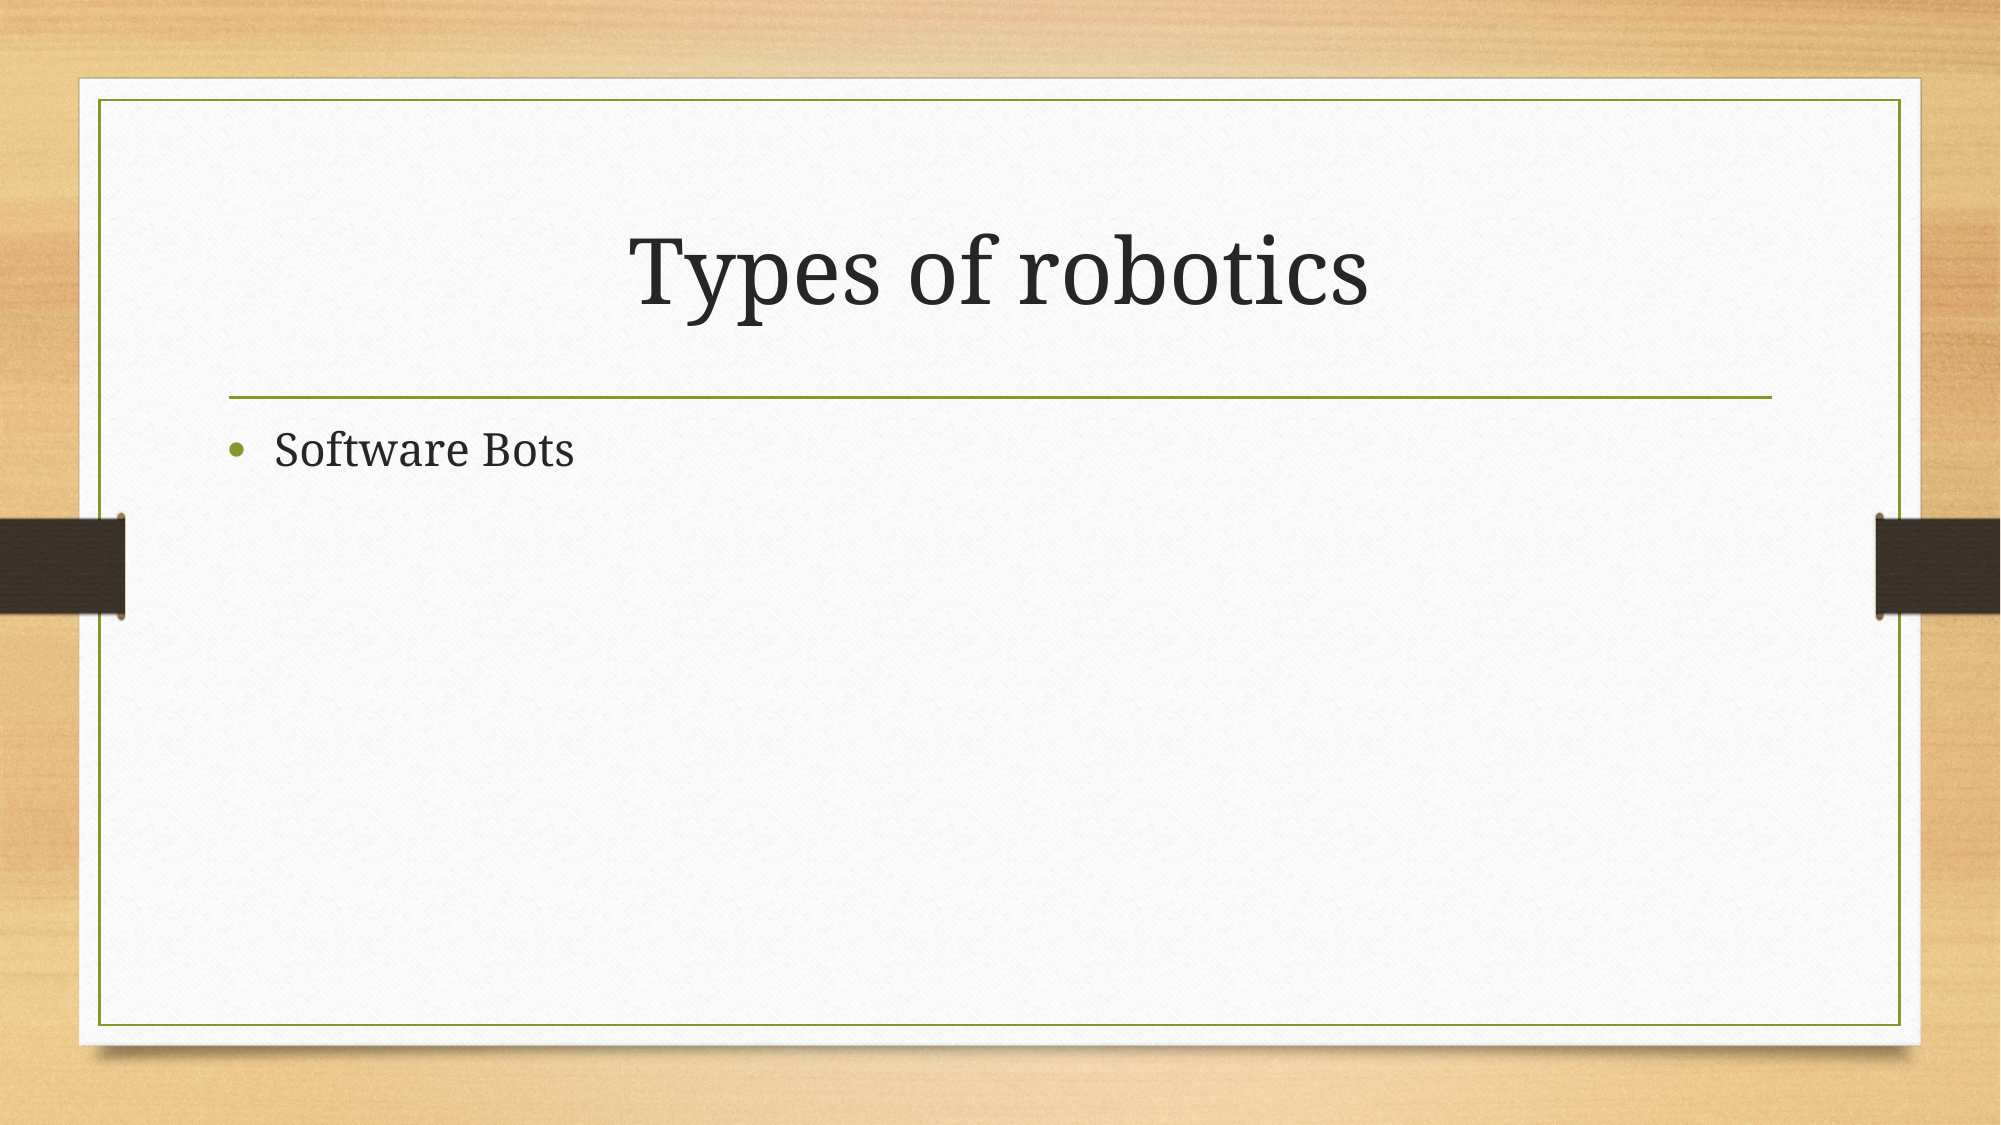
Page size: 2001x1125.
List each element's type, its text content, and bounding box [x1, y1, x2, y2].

picture [0, 0, 2001, 1125]
title Types of robotics [212, 161, 1788, 375]
list Software Bots [212, 419, 1788, 964]
